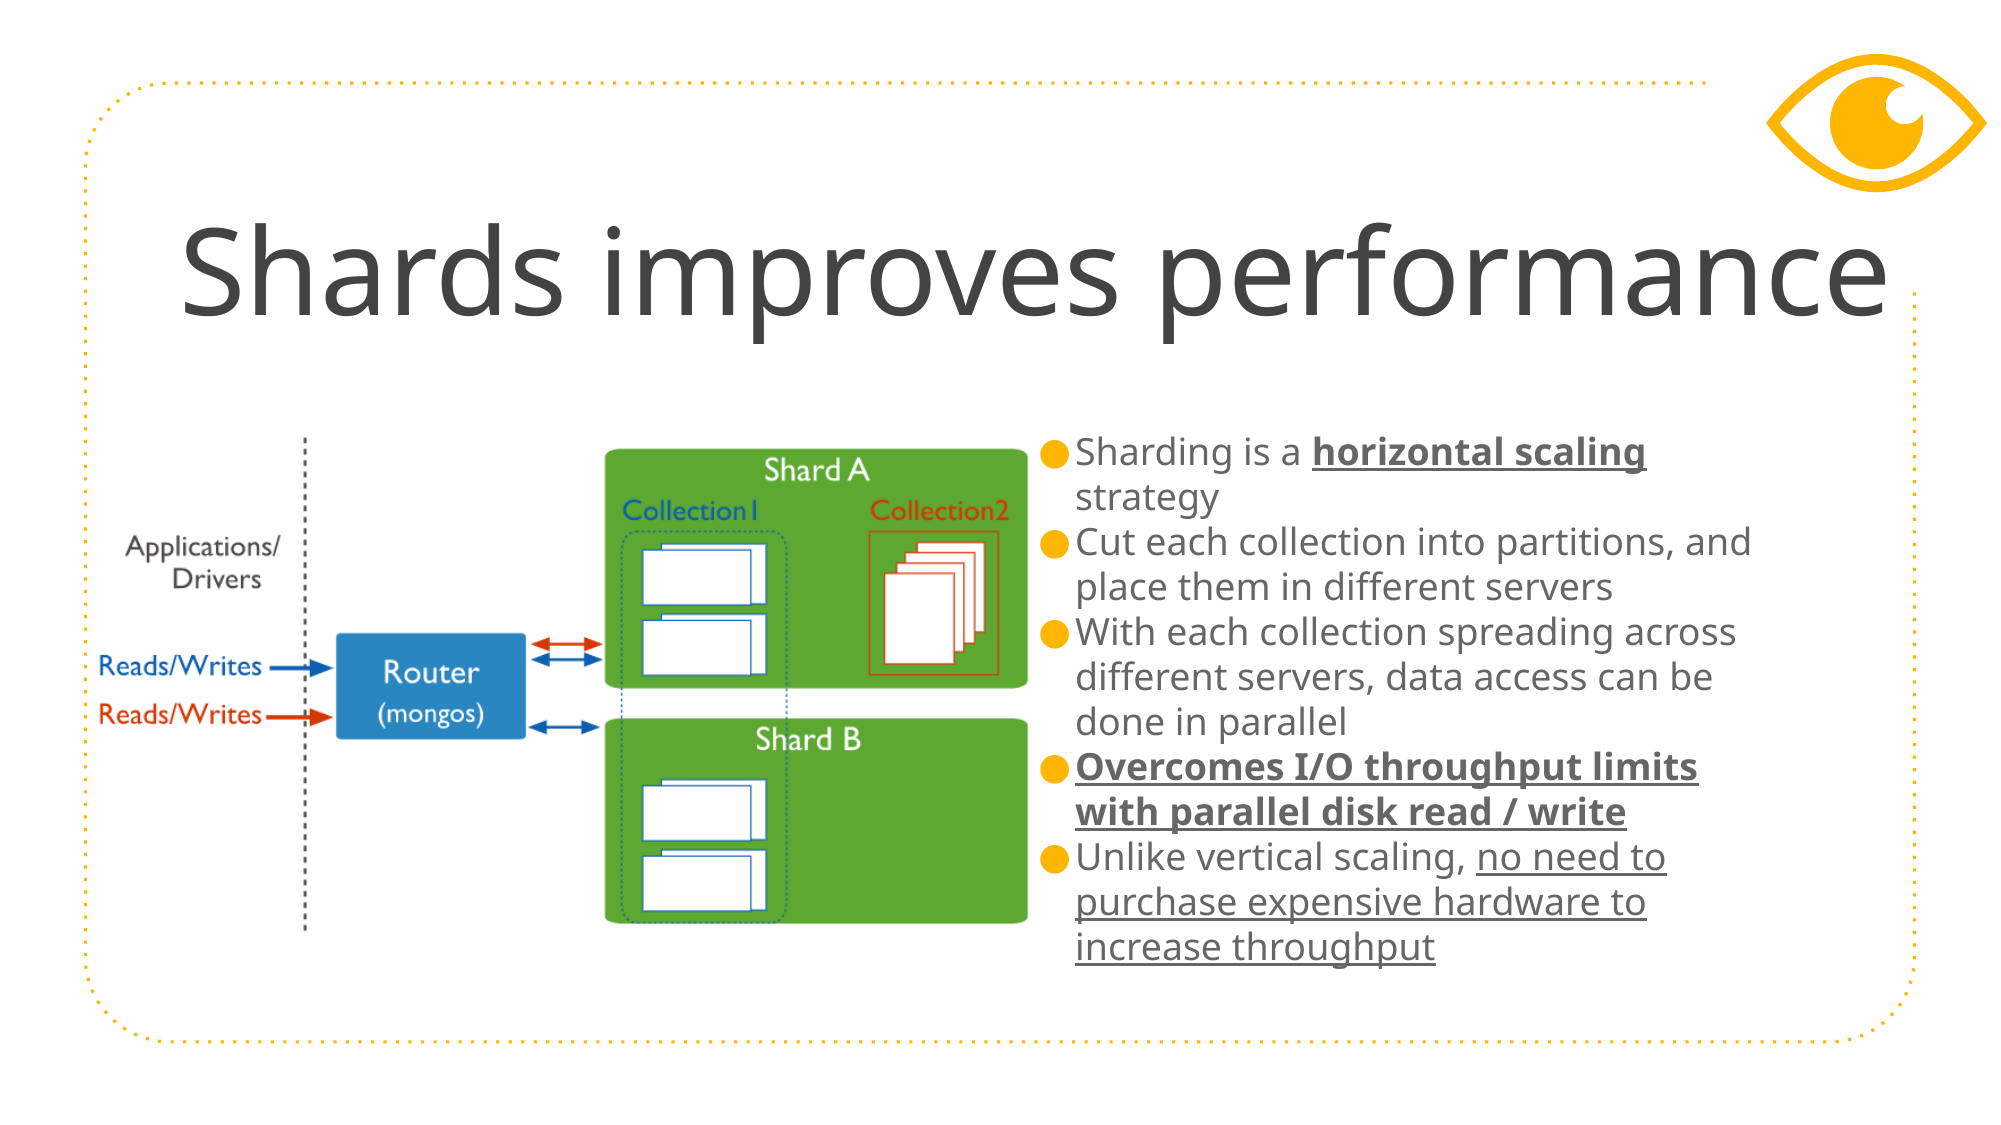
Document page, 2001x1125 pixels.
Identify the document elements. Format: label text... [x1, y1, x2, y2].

title Shards improves performance [164, 179, 1955, 368]
list Sharding is a horizontal scaling strategy Cut each collection into partitions, and place them in different servers With each collection spreading across different servers, data access can be done in parallel Overcomes I/O throughput limits with parallel disk read / write Unlike vertical scaling, no need to purchase expensive hardware to increase throughput [1023, 412, 1799, 1075]
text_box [1765, 53, 1988, 193]
picture [86, 434, 1039, 936]
